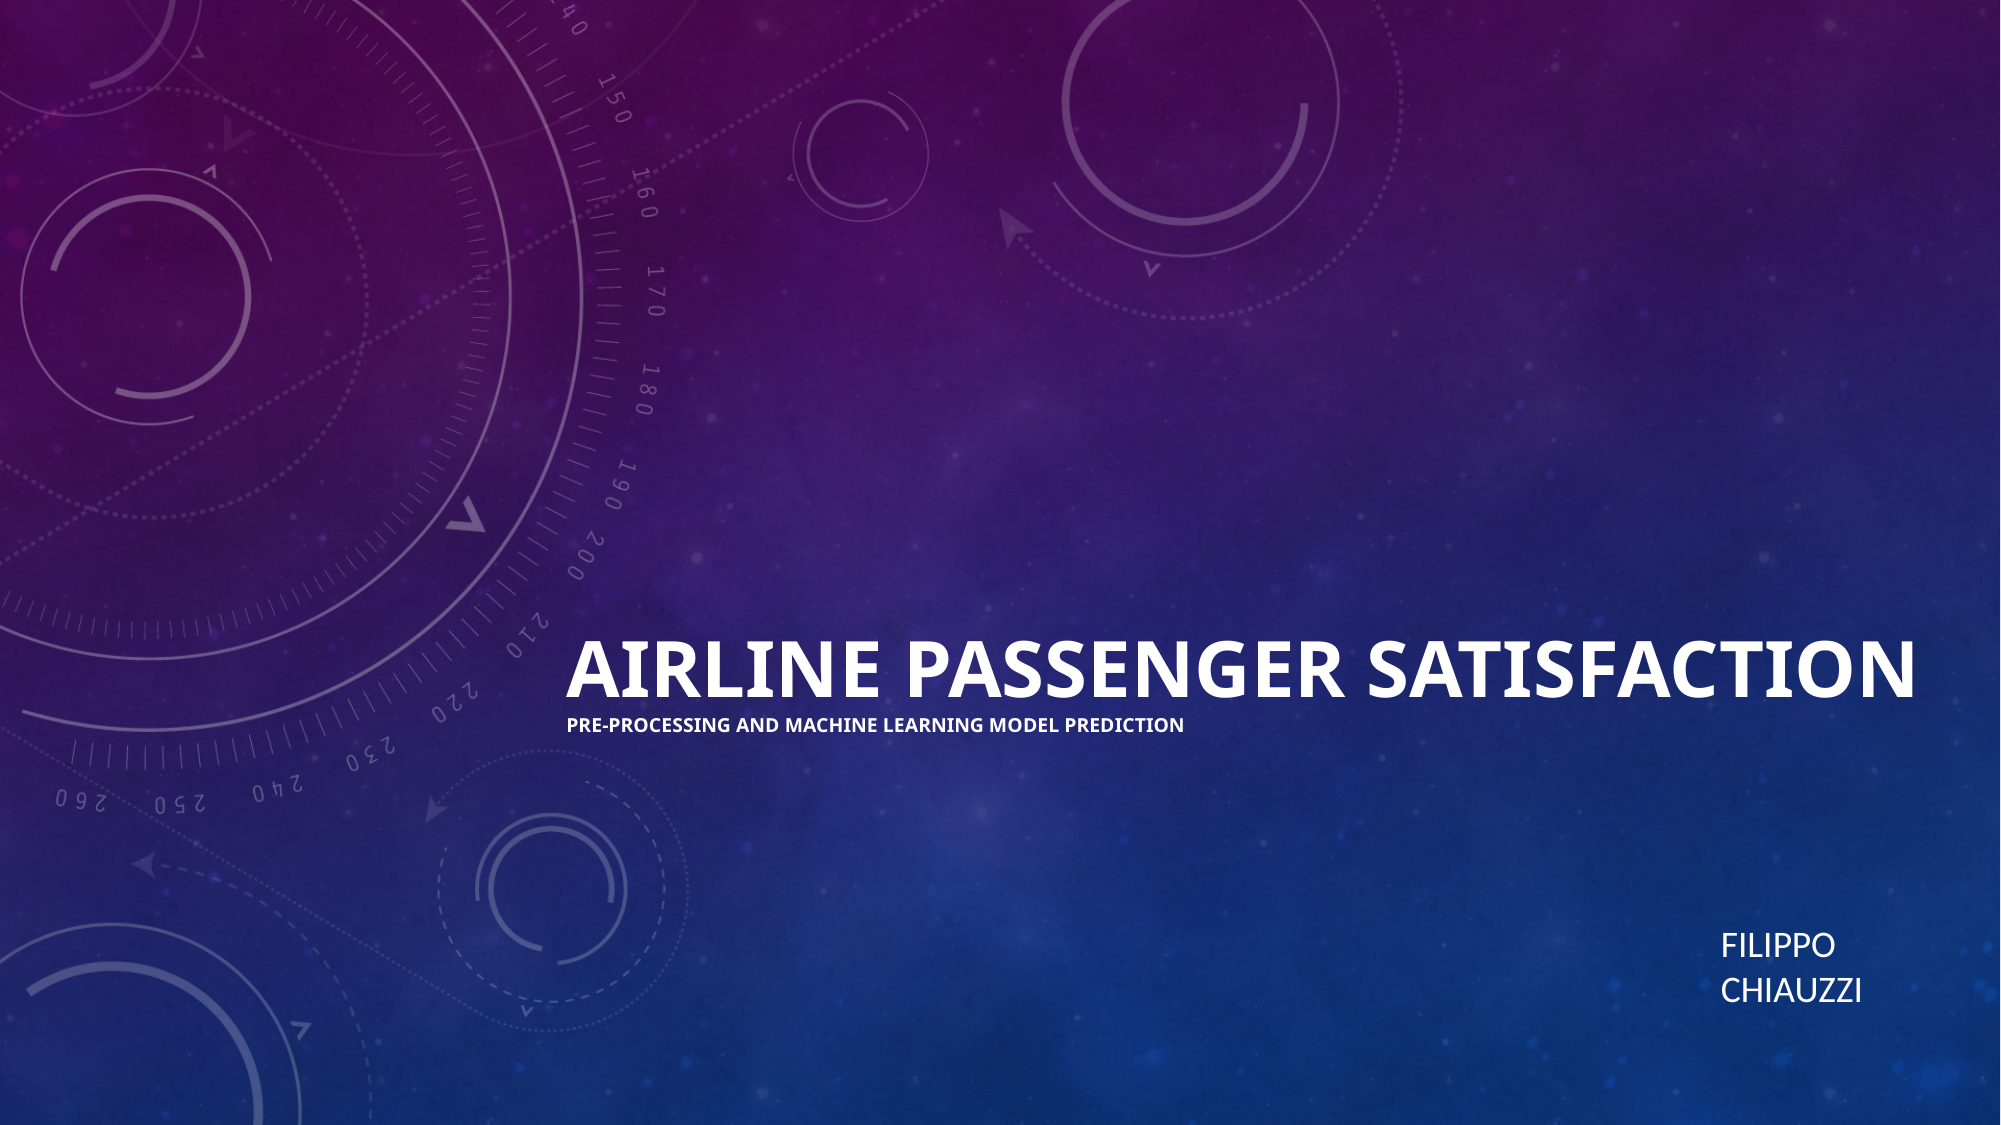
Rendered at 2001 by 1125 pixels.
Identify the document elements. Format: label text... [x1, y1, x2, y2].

picture [0, 0, 2001, 1125]
subtitle Filippo Chiauzzi [1705, 912, 1955, 1069]
title Airline Passenger Satisfaction pre-Processing and machine learning model prediction [551, 562, 2000, 745]
